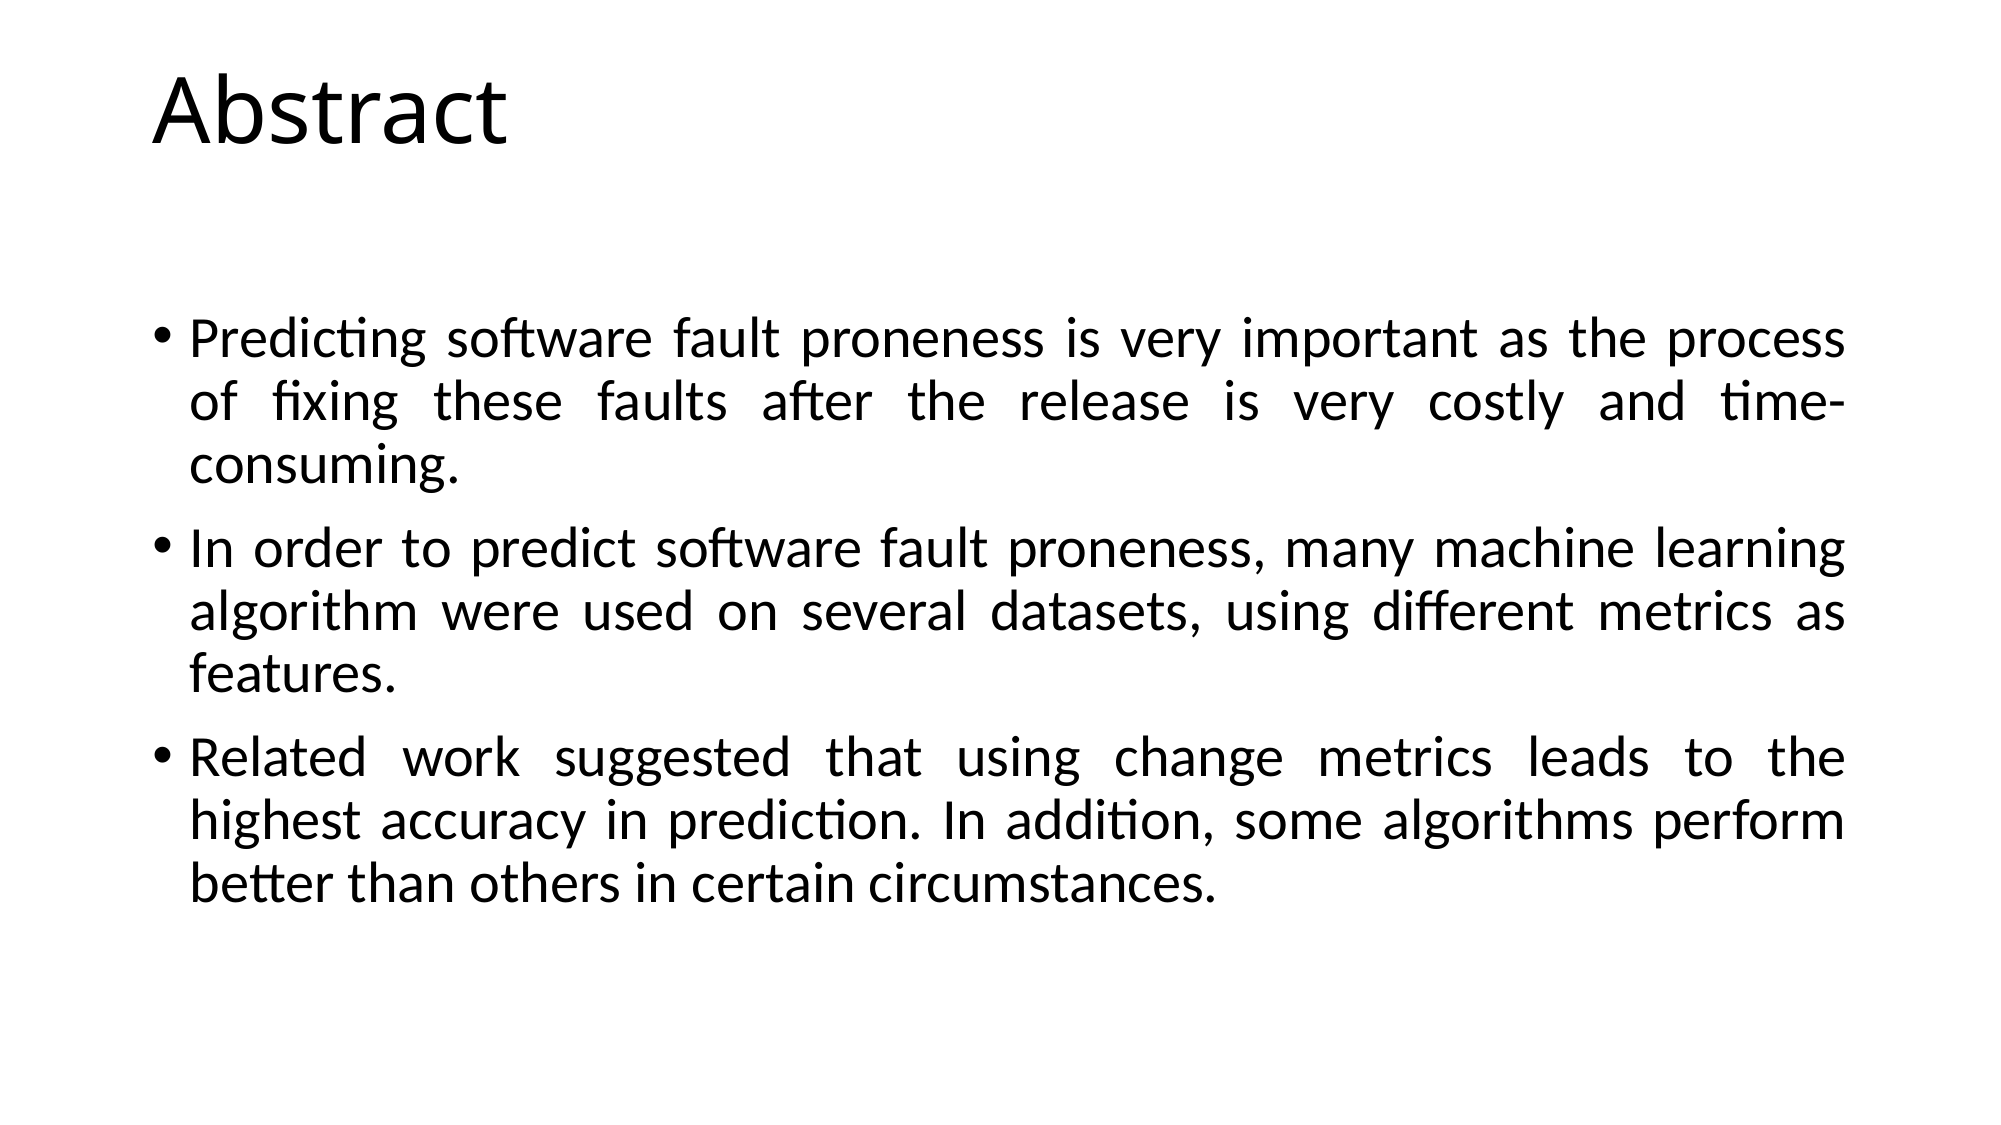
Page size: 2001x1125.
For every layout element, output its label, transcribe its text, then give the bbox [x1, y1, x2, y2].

list Predicting software fault proneness is very important as the process of fixing these faults after the release is very costly and time-consuming. In order to predict software fault proneness, many machine learning algorithm were used on several datasets, using different metrics as features. Related work suggested that using change metrics leads to the highest accuracy in prediction. In addition, some algorithms perform better than others in certain circumstances. [137, 299, 1863, 1014]
title Abstract [137, 59, 1863, 278]
